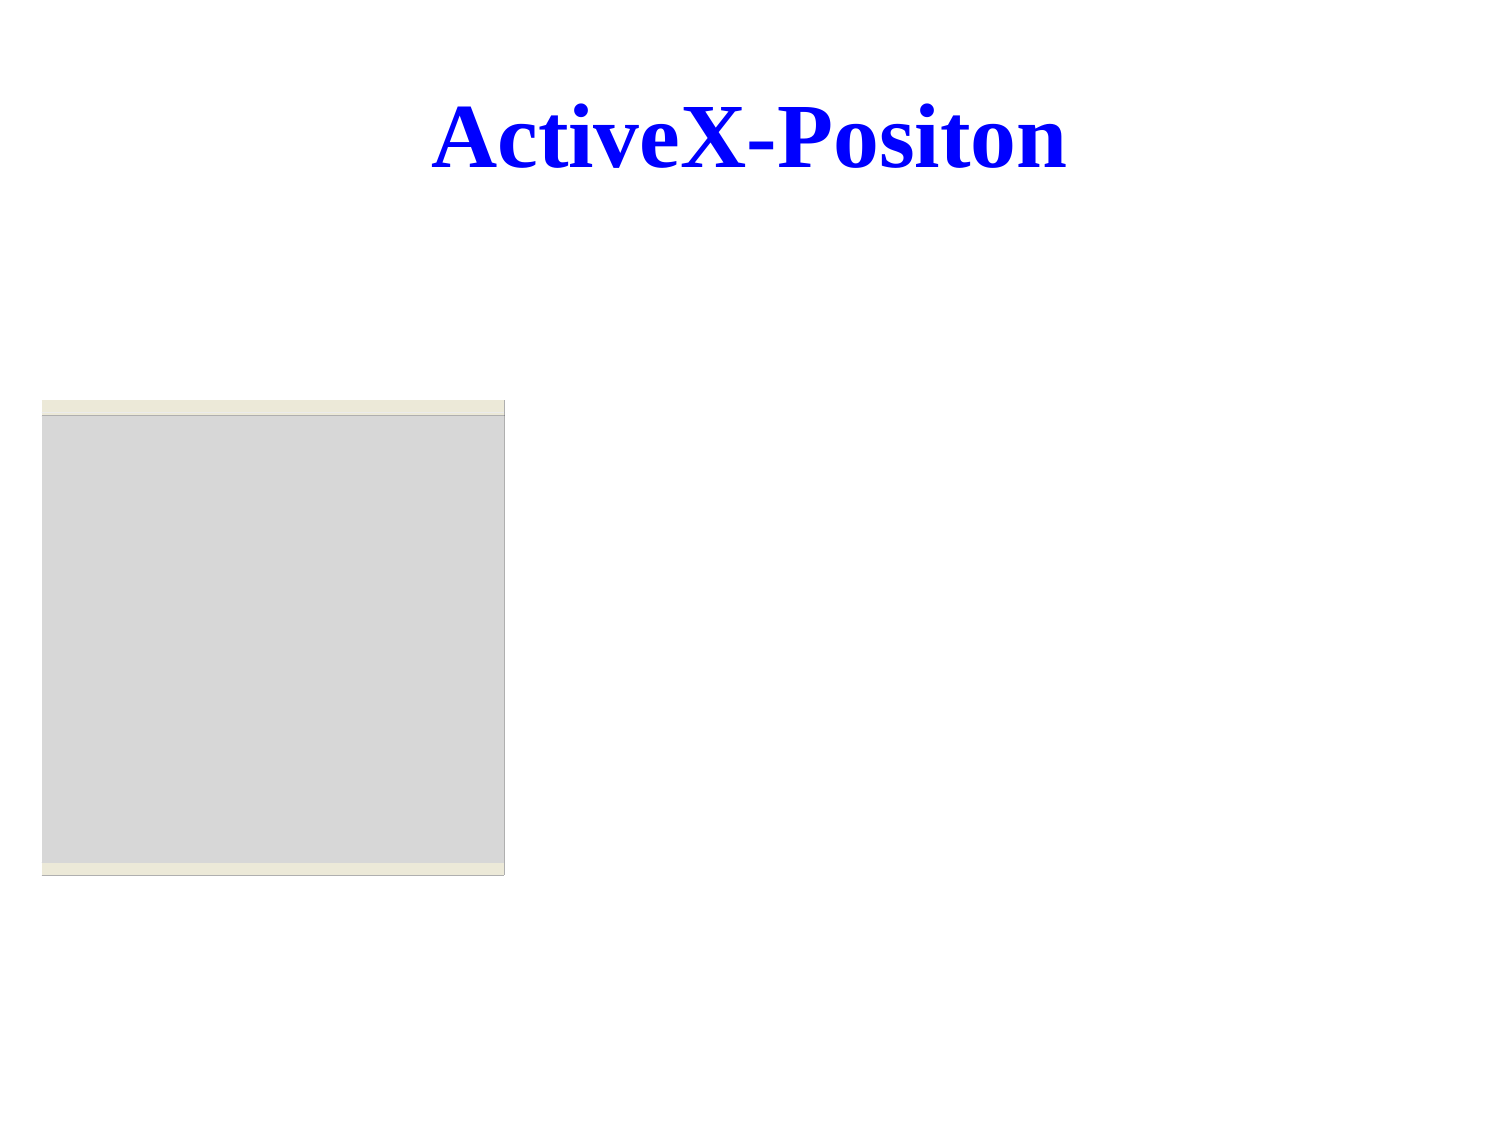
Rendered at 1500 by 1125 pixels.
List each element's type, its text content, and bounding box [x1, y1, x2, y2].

title ActiveX-Positon [112, 37, 1388, 225]
